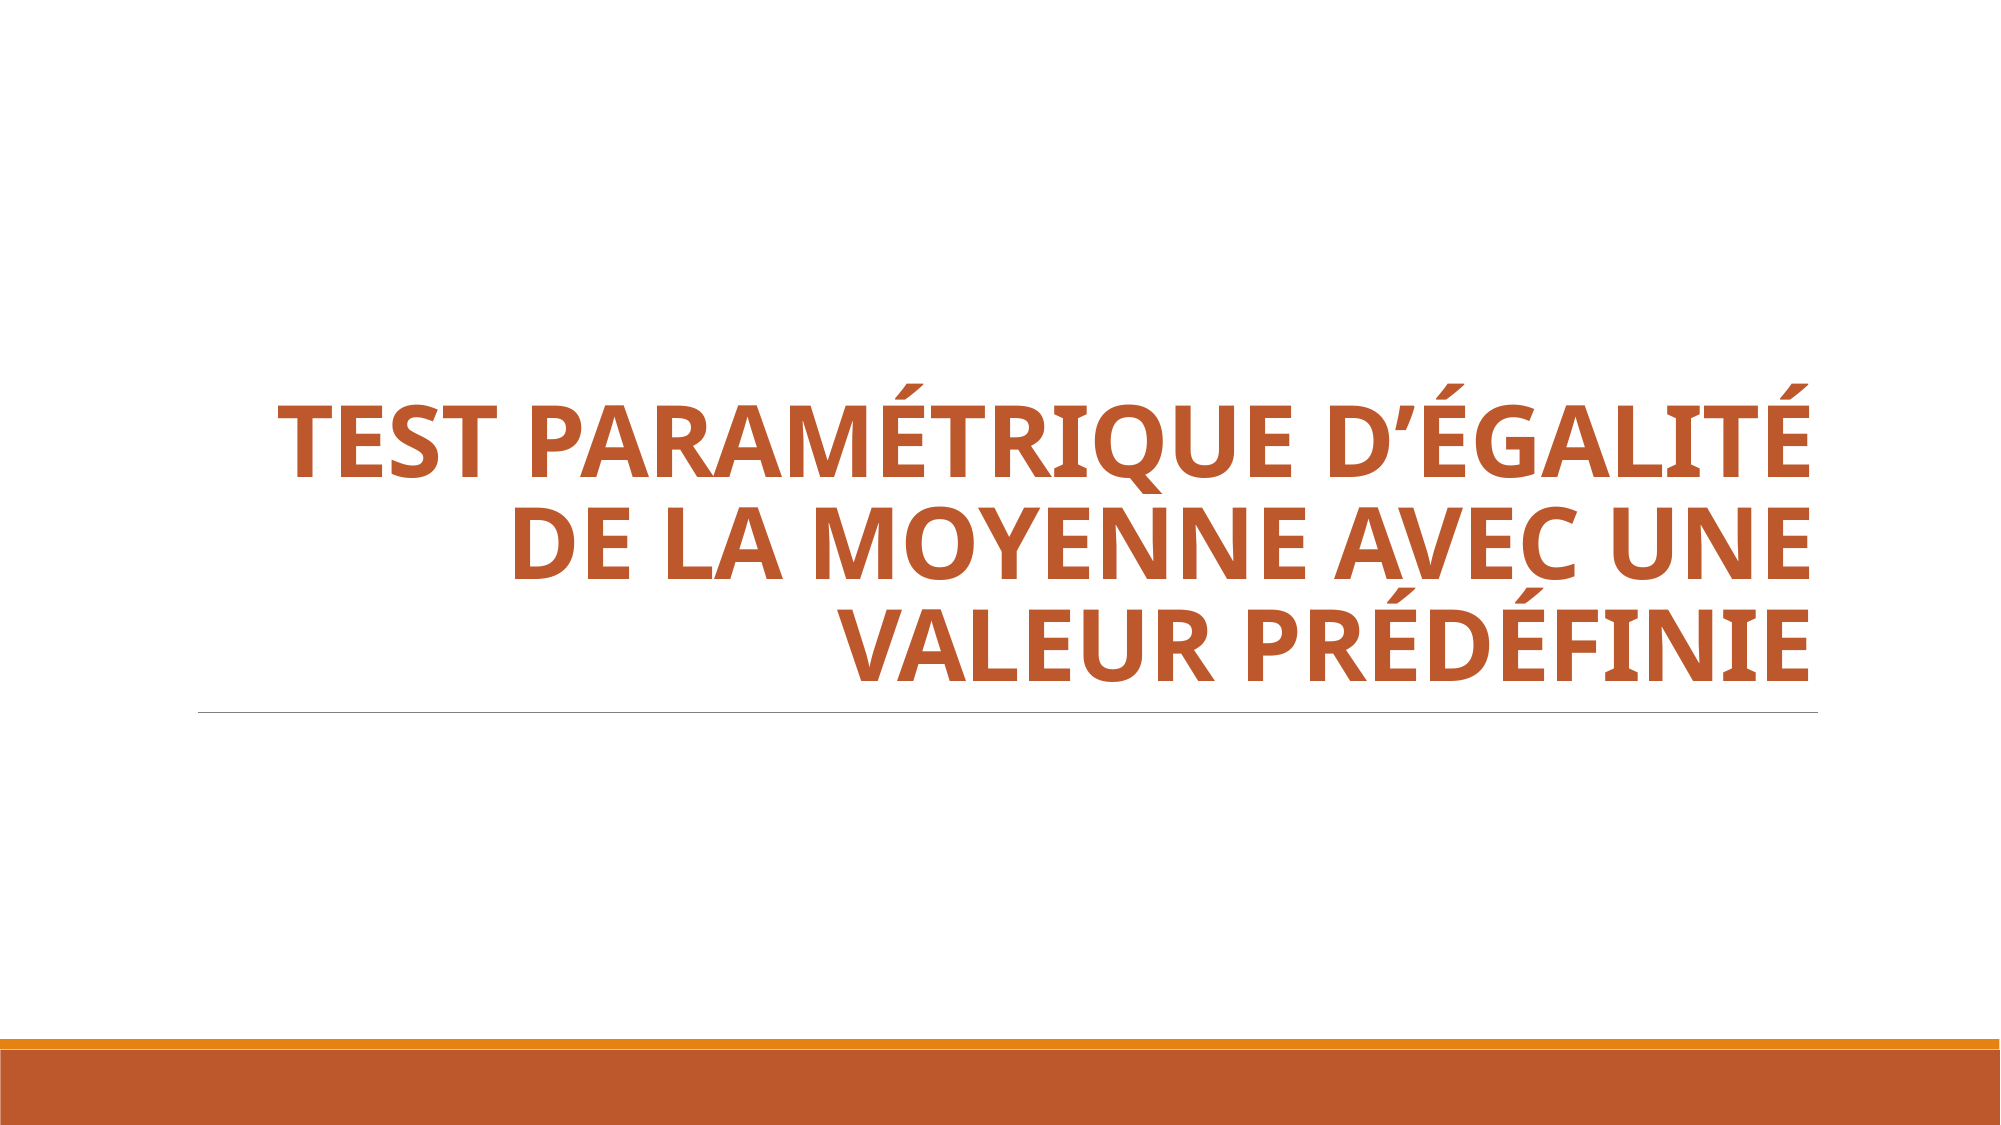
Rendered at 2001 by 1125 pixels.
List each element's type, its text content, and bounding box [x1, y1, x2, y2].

title TEST PARAMÉTRIQUE D’ÉGALITÉ DE LA MOYENNE AVEC UNE VALEUR PRÉDÉFINIE [180, 124, 1830, 710]
